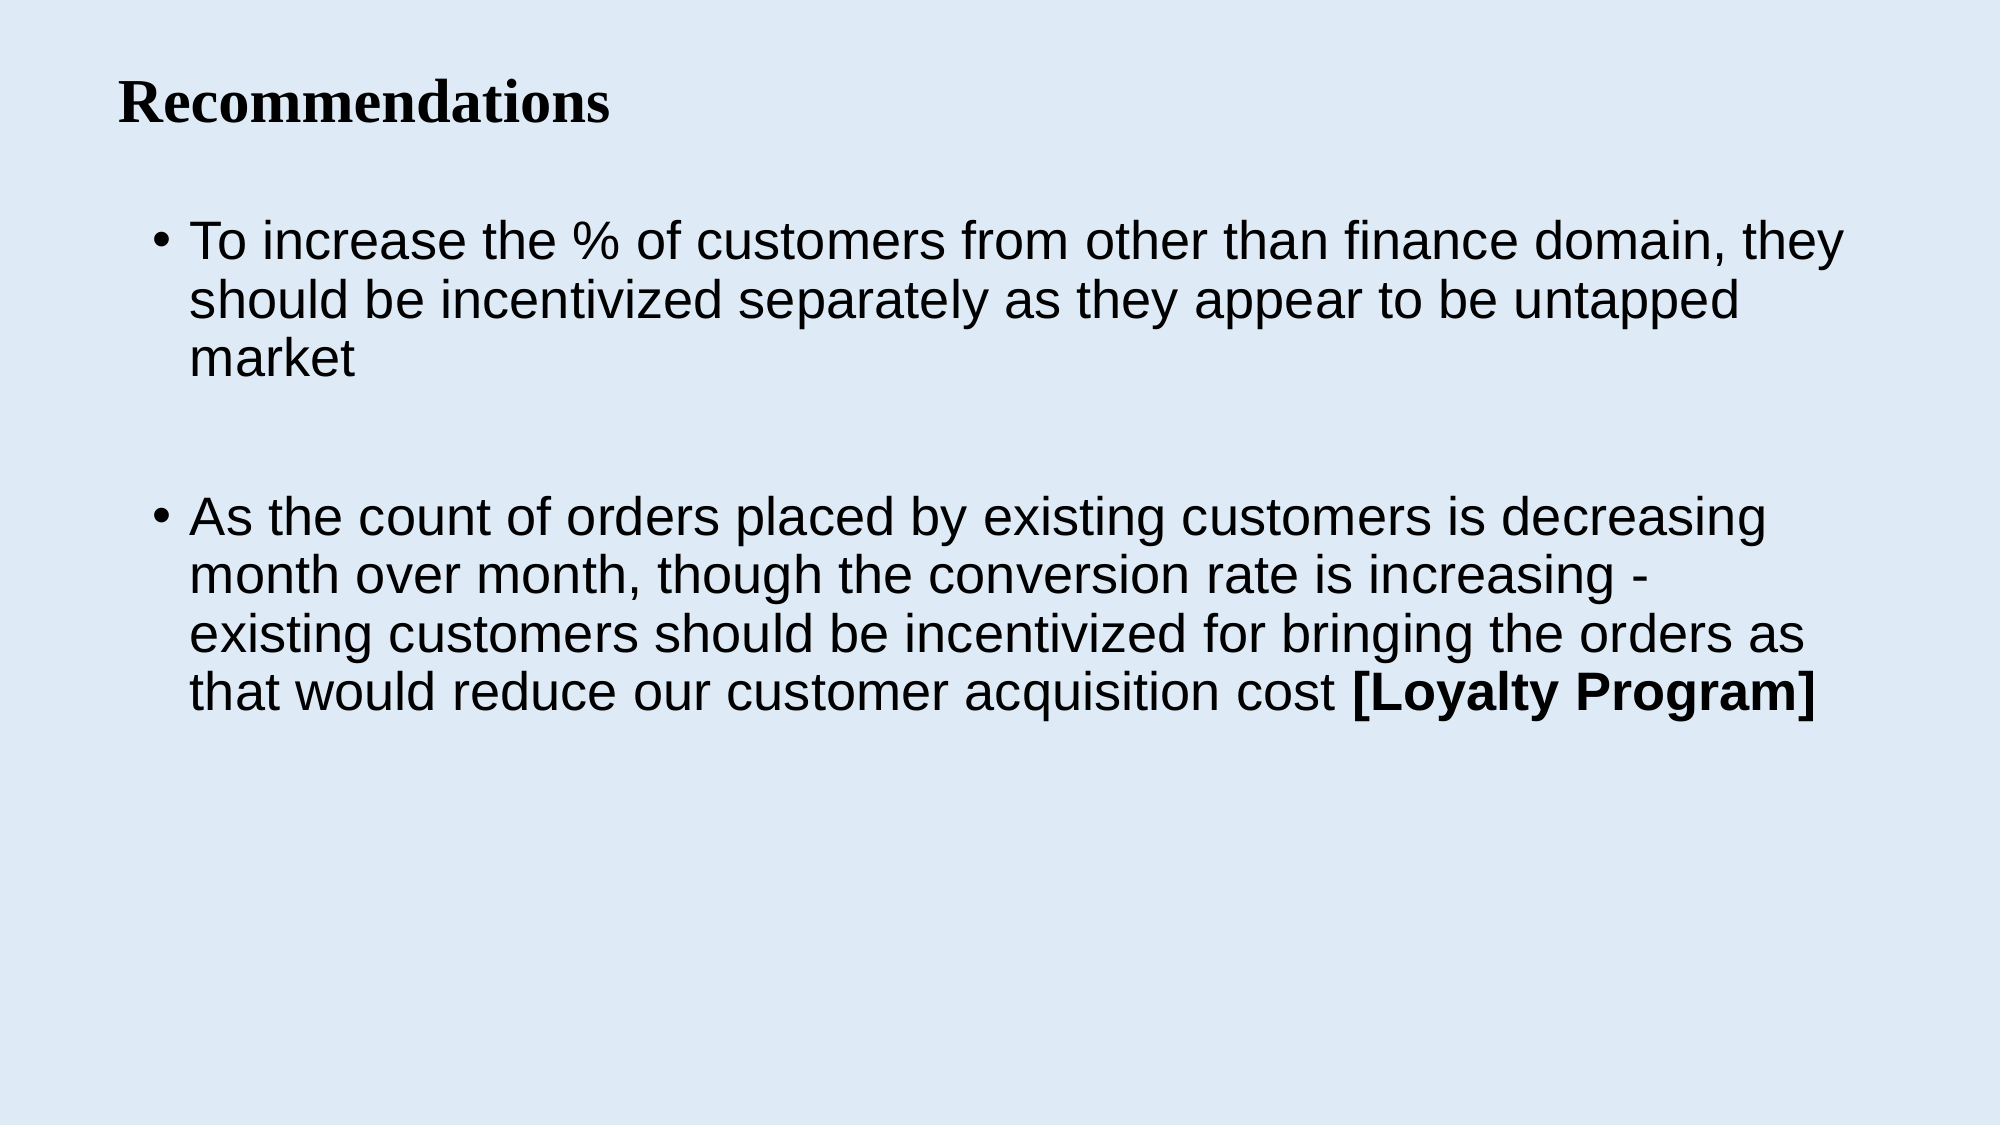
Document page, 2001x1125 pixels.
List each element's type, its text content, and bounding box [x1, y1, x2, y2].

title Recommendations [102, 38, 1828, 166]
list To increase the % of customers from other than finance domain, they should be incentivized separately as they appear to be untapped market As the count of orders placed by existing customers is decreasing month over month, though the conversion rate is increasing - existing customers should be incentivized for bringing the orders as that would reduce our customer acquisition cost [Loyalty Program] [137, 205, 1863, 920]
